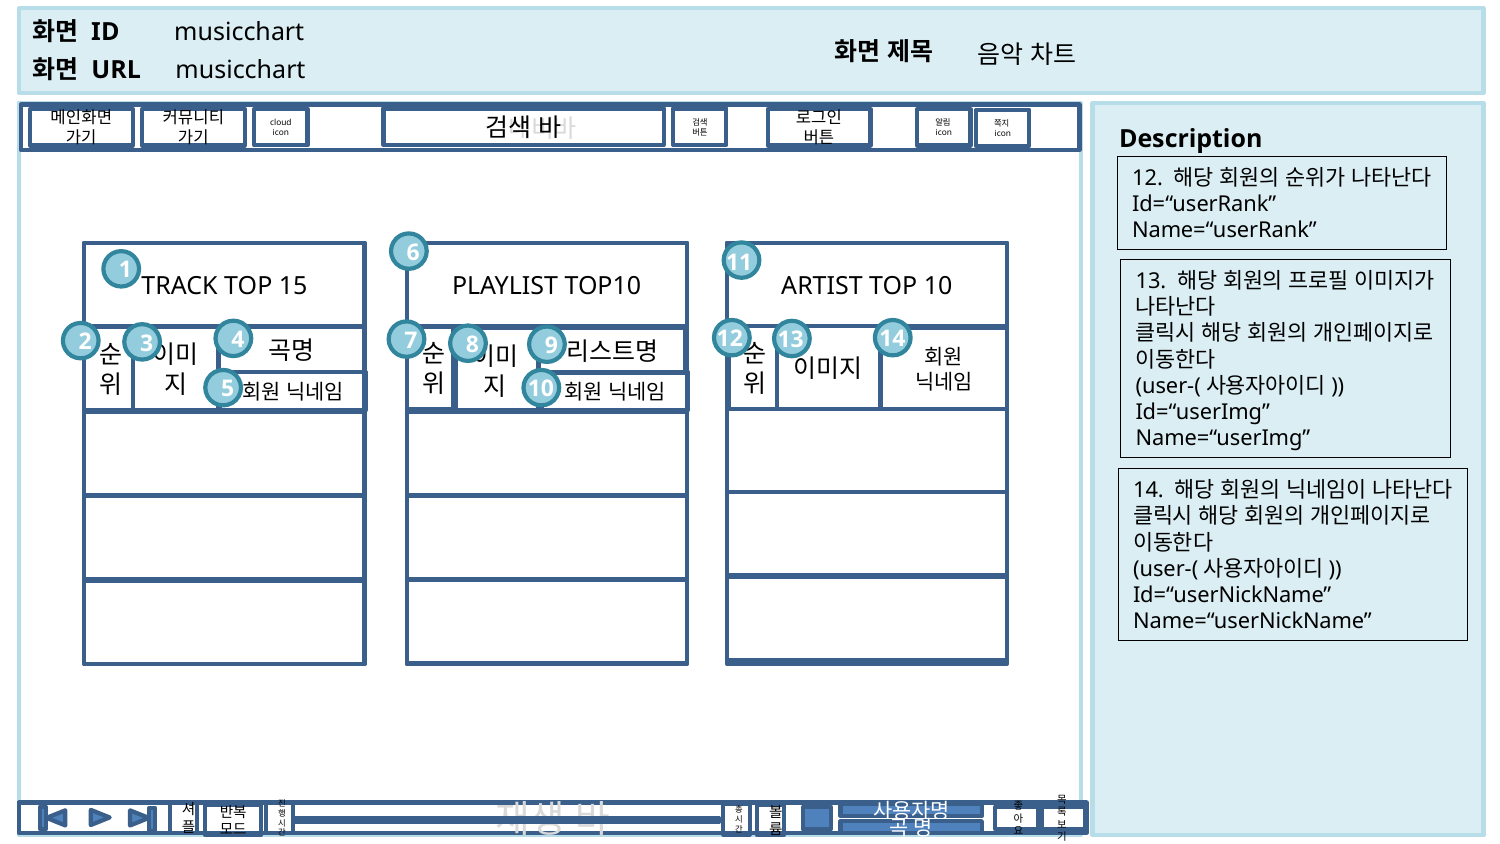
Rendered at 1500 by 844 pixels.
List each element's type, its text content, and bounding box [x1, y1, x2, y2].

text_box 이미지 [775, 324, 878, 411]
text_box 14 [864, 315, 942, 359]
text_box 순위 [82, 325, 131, 412]
text_box 리스트명 [548, 326, 687, 370]
text_box 이미지 [131, 325, 218, 412]
text_box 회원 닉네임 [540, 370, 690, 412]
text_box 12. 해당 회원의 순위가 나타난다 Id=“userRank” Name=“userRank” [1117, 156, 1447, 250]
text_box 회원 닉네임 [878, 325, 1009, 411]
text_box 이미지 [451, 326, 540, 414]
text_box [405, 578, 689, 666]
text_box 10 [513, 365, 591, 409]
text_box 14. 해당 회원의 닉네임이 나타난다 클릭시 해당 회원의 개인페이지로 이동한다 (user-(사용자아이디)) Id=“userNickName” Name=“userNickName” [1118, 468, 1468, 641]
text_box [725, 407, 1009, 490]
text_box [20, 104, 1080, 151]
text_box 순위 [405, 324, 458, 411]
text_box ARTIST TOP 10 [725, 241, 1009, 324]
text_box [82, 579, 367, 666]
text_box 3 [122, 322, 163, 362]
text_box 13. 해당 회원의 프로필 이미지가 나타난다 클릭시 해당 회원의 개인페이지로 이동한다 (user-(사용자아이디)) Id=“userImg” Name=“userImg” [1120, 259, 1451, 458]
text_box 곡명 [216, 325, 367, 370]
text_box [725, 575, 1009, 662]
text_box 13 [762, 317, 840, 360]
text_box 6 [388, 231, 429, 271]
text_box musicchart [160, 46, 409, 91]
text_box 순위 [726, 359, 775, 411]
text_box 11 [711, 240, 789, 283]
text_box [405, 494, 689, 578]
text_box [725, 490, 1009, 575]
text_box 12 [701, 315, 779, 359]
text_box 2 [60, 320, 101, 361]
text_box 5 [203, 367, 244, 408]
text_box musicchart [159, 8, 408, 54]
text_box 7 [386, 319, 427, 359]
text_box 9 [526, 324, 567, 365]
text_box PLAYLIST TOP10 [405, 241, 689, 325]
text_box [725, 662, 1009, 666]
text_box TRACK TOP 15 [82, 241, 367, 325]
text_box 음악 차트 [962, 31, 1211, 76]
text_box 4 [213, 318, 254, 359]
text_box 8 [448, 323, 488, 364]
text_box [82, 494, 367, 579]
text_box [82, 412, 367, 494]
text_box 회원 닉네임 [218, 370, 368, 412]
text_box [405, 411, 689, 494]
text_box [18, 802, 1087, 836]
